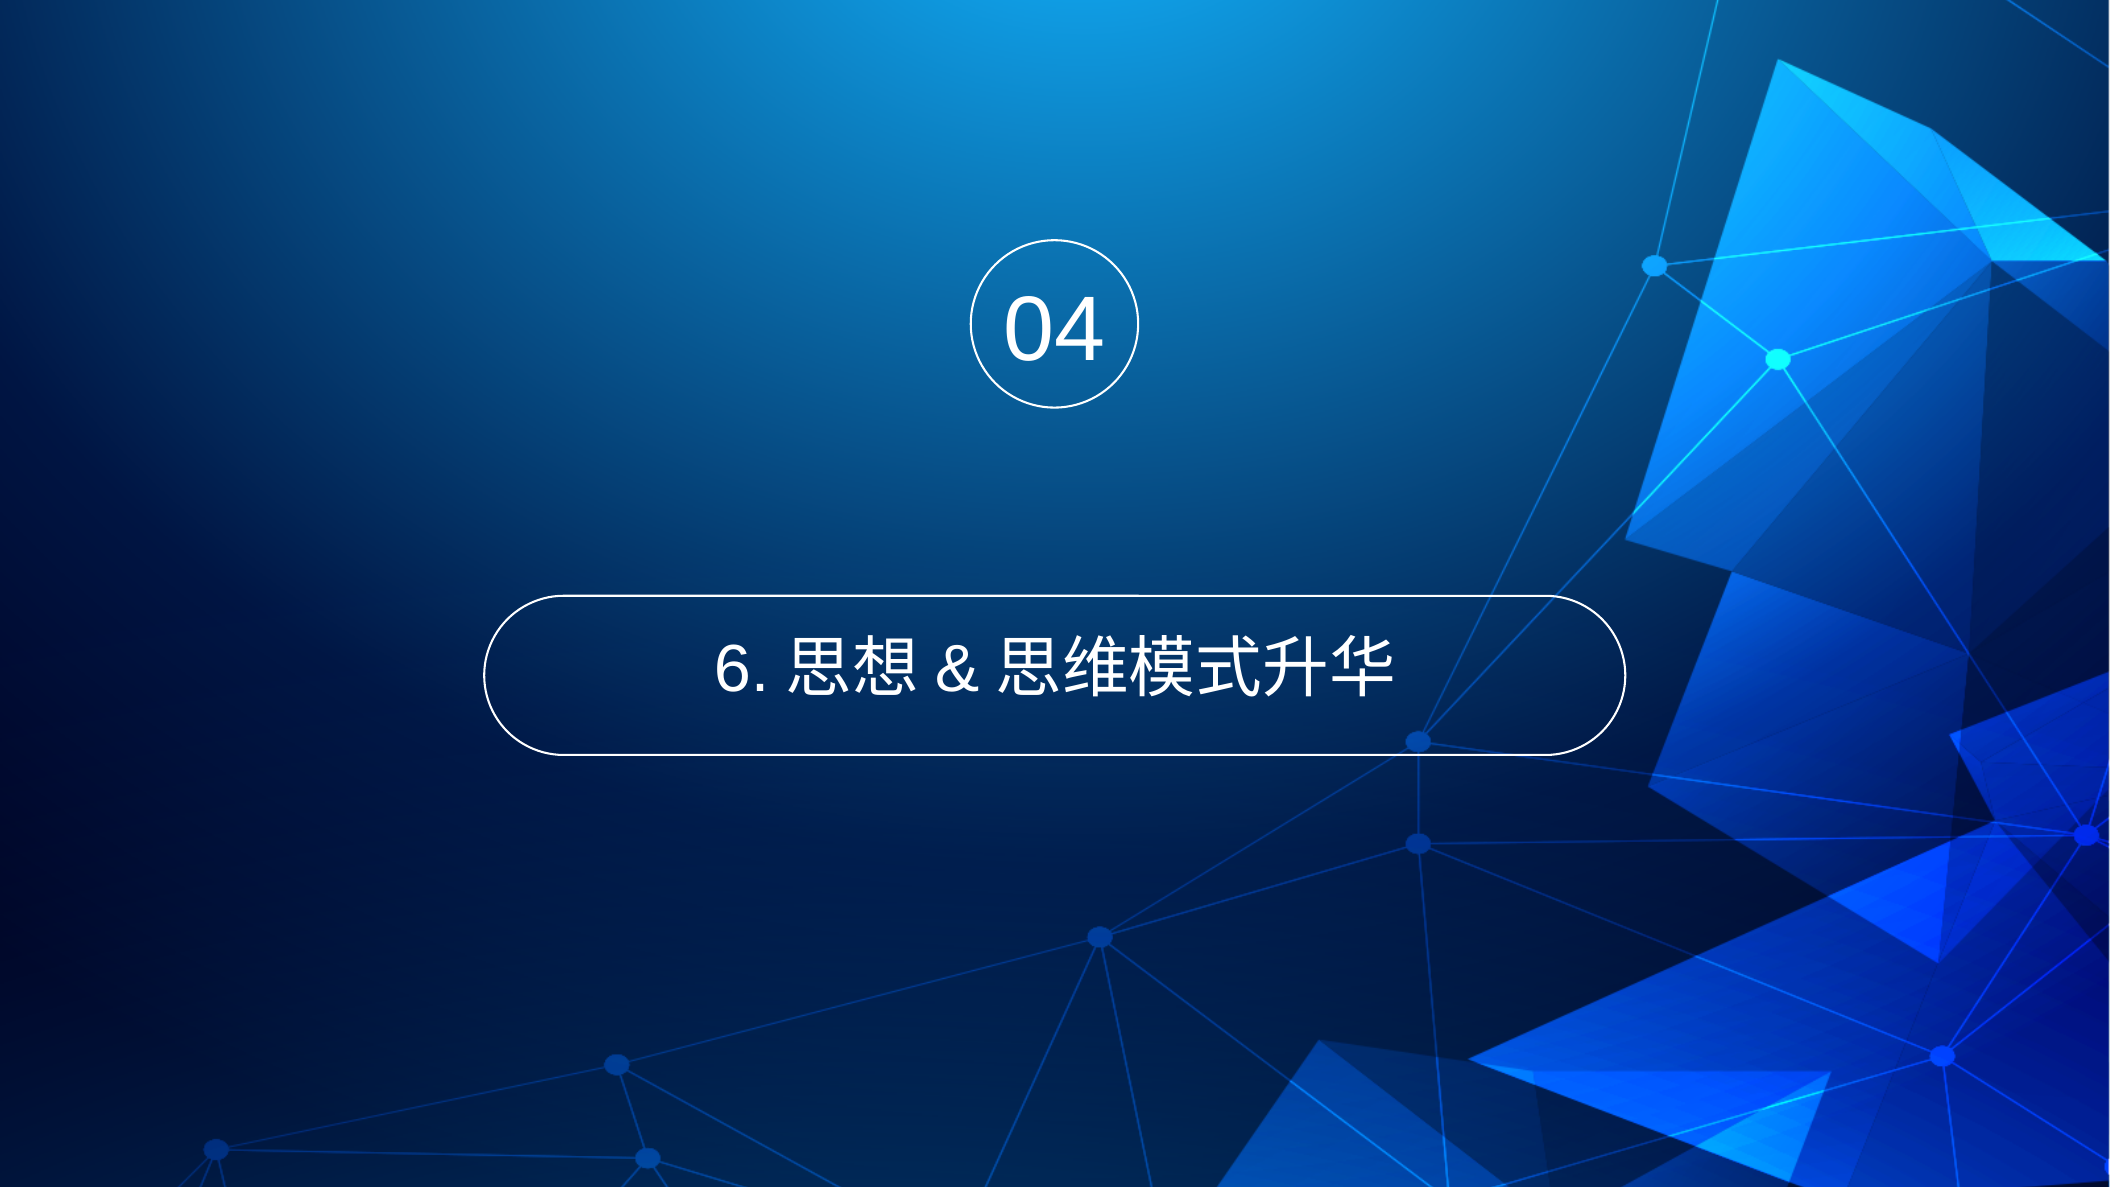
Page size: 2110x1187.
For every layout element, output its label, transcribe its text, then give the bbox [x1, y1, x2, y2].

text_box 04 [969, 239, 1140, 409]
text_box [483, 594, 1627, 756]
text_box [0, 0, 2110, 1187]
